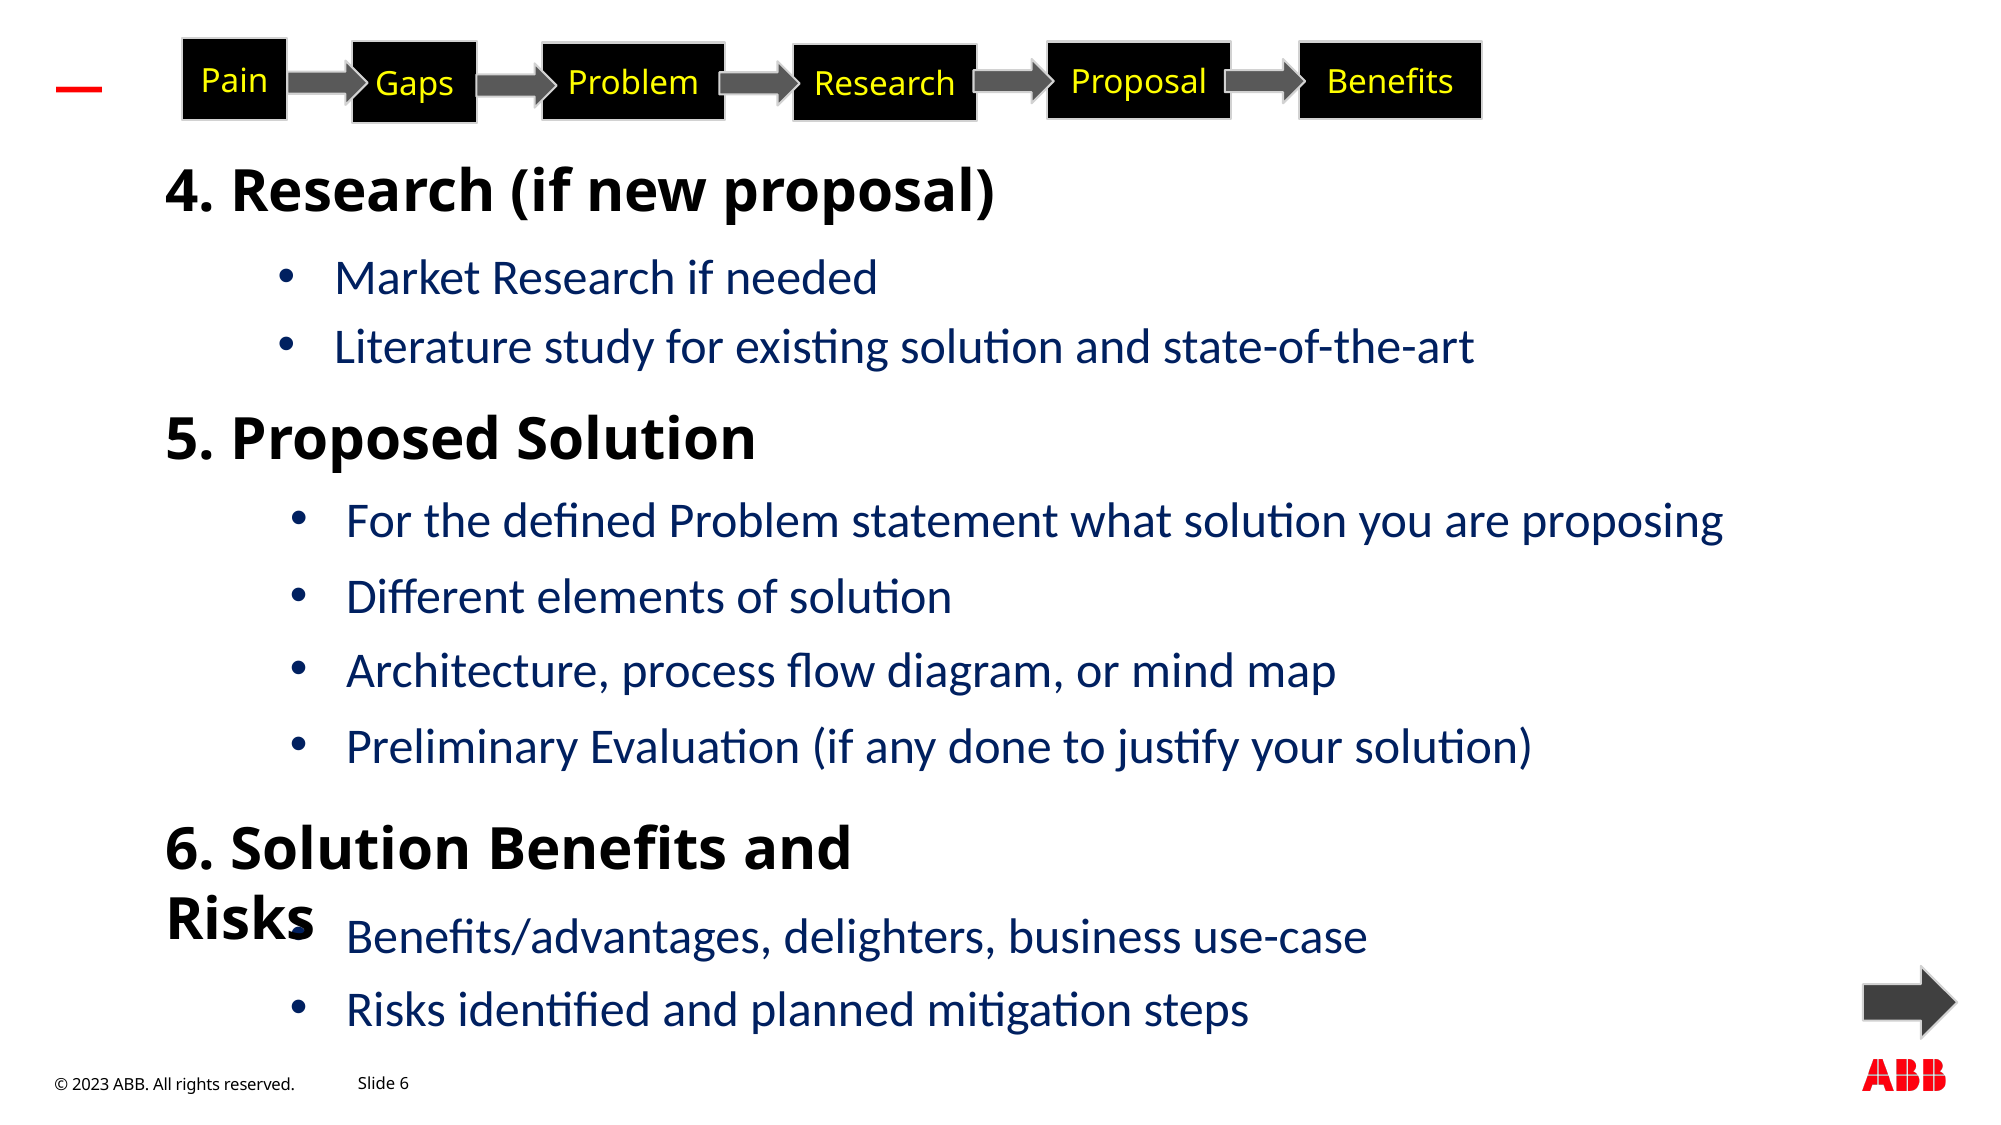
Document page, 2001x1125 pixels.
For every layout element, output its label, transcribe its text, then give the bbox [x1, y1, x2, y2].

text_box 6. Solution Benefits and Risks [165, 811, 863, 887]
text_box Pain [180, 36, 289, 123]
text_box For the defined Problem statement what solution you are proposing [278, 475, 1826, 559]
text_box Problem [540, 40, 727, 122]
text_box Benefits [1297, 39, 1484, 121]
text_box Gaps [350, 39, 479, 125]
text_box [285, 58, 370, 107]
text_box Proposal [1045, 39, 1233, 121]
text_box [1860, 963, 1960, 1041]
text_box Preliminary Evaluation (if any done to justify your solution) [278, 701, 1659, 778]
text_box [971, 57, 1056, 106]
text_box [474, 61, 559, 110]
text_box 4. Research (if new proposal) [165, 153, 1458, 229]
text_box Research [791, 42, 979, 123]
text_box Different elements of solution [278, 552, 1391, 625]
text_box Architecture, process flow diagram, or mind map [278, 625, 1391, 701]
text_box Risks identified and planned mitigation steps [278, 964, 1659, 1041]
text_box [717, 59, 802, 108]
text_box [1222, 57, 1308, 106]
text_box Literature study for existing solution and state-of-the-art [265, 301, 1644, 372]
text_box Benefits/advantages, delighters, business use-case [278, 891, 1391, 964]
title 5. Proposed Solution [165, 401, 789, 462]
picture [1862, 1059, 1946, 1091]
text_box Market Research if needed [265, 233, 1241, 286]
